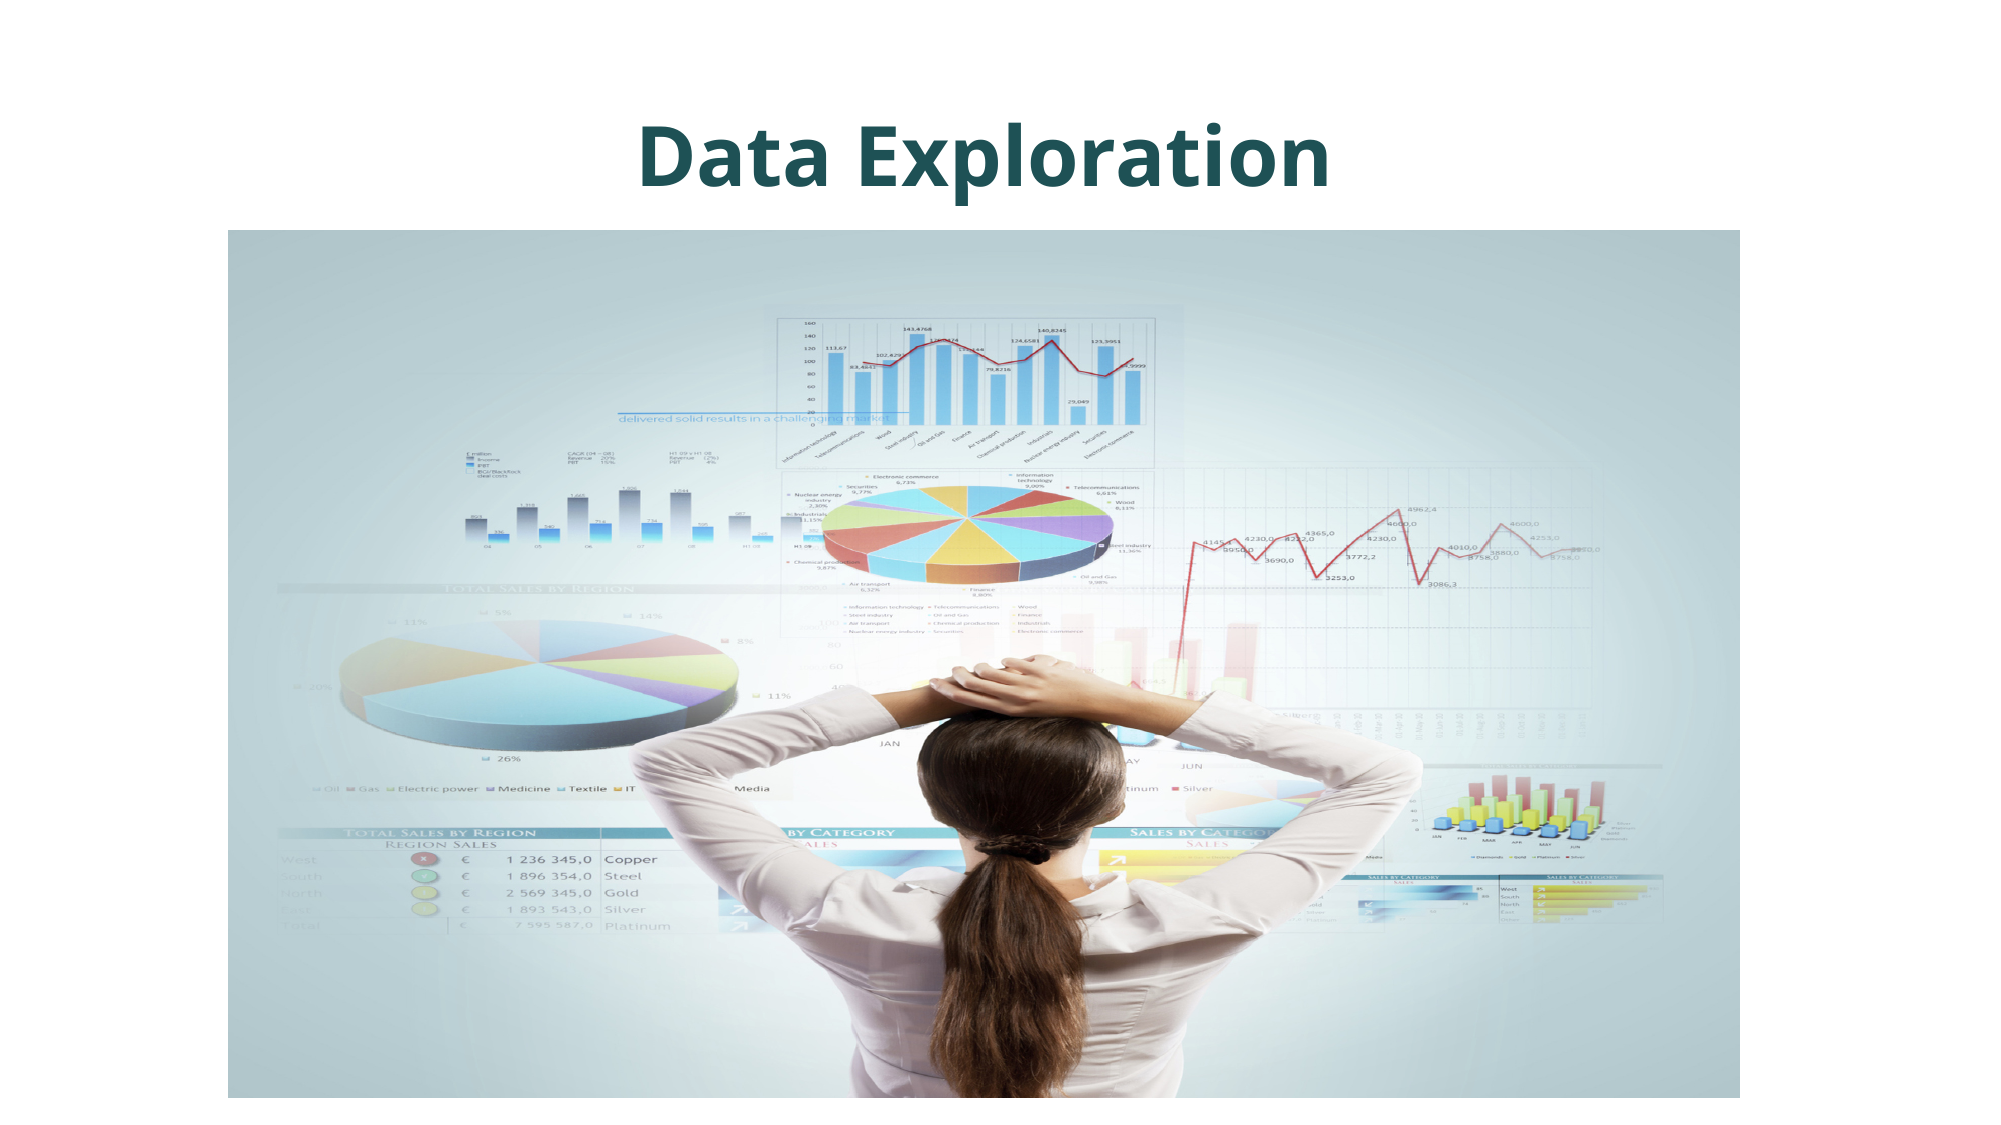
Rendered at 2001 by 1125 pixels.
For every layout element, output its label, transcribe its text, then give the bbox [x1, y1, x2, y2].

text_box Data Exploration [228, 95, 1740, 211]
picture [228, 230, 1741, 1098]
